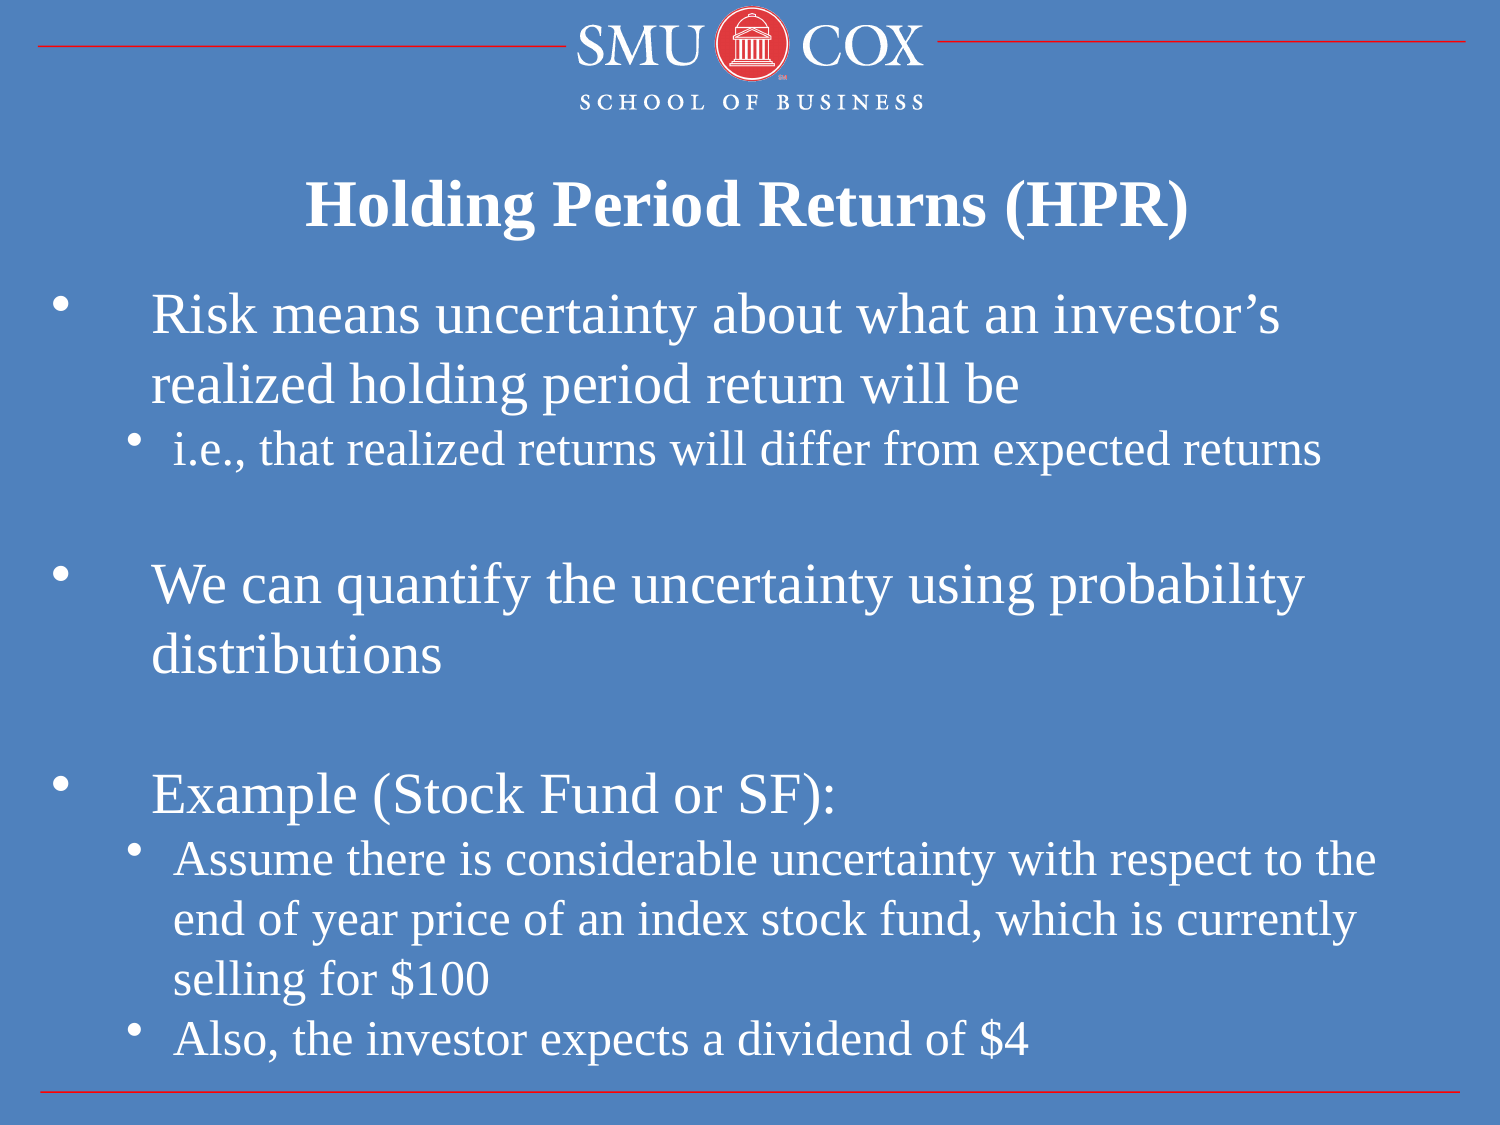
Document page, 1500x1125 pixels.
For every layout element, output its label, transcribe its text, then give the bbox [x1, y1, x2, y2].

picture [570, 0, 929, 118]
text_box Holding Period Returns (HPR) [42, 152, 1455, 247]
text_box Risk means uncertainty about what an investor’s realized holding period return will be i.e., that realized returns will differ from expected returns We can quantify the uncertainty using probability distributions Example (Stock Fund or SF): Assume there is considerable uncertainty with respect to the end of year price of an index stock fund, which is currently selling for $100 Also, the investor expects a dividend of $4 [36, 267, 1469, 1073]
